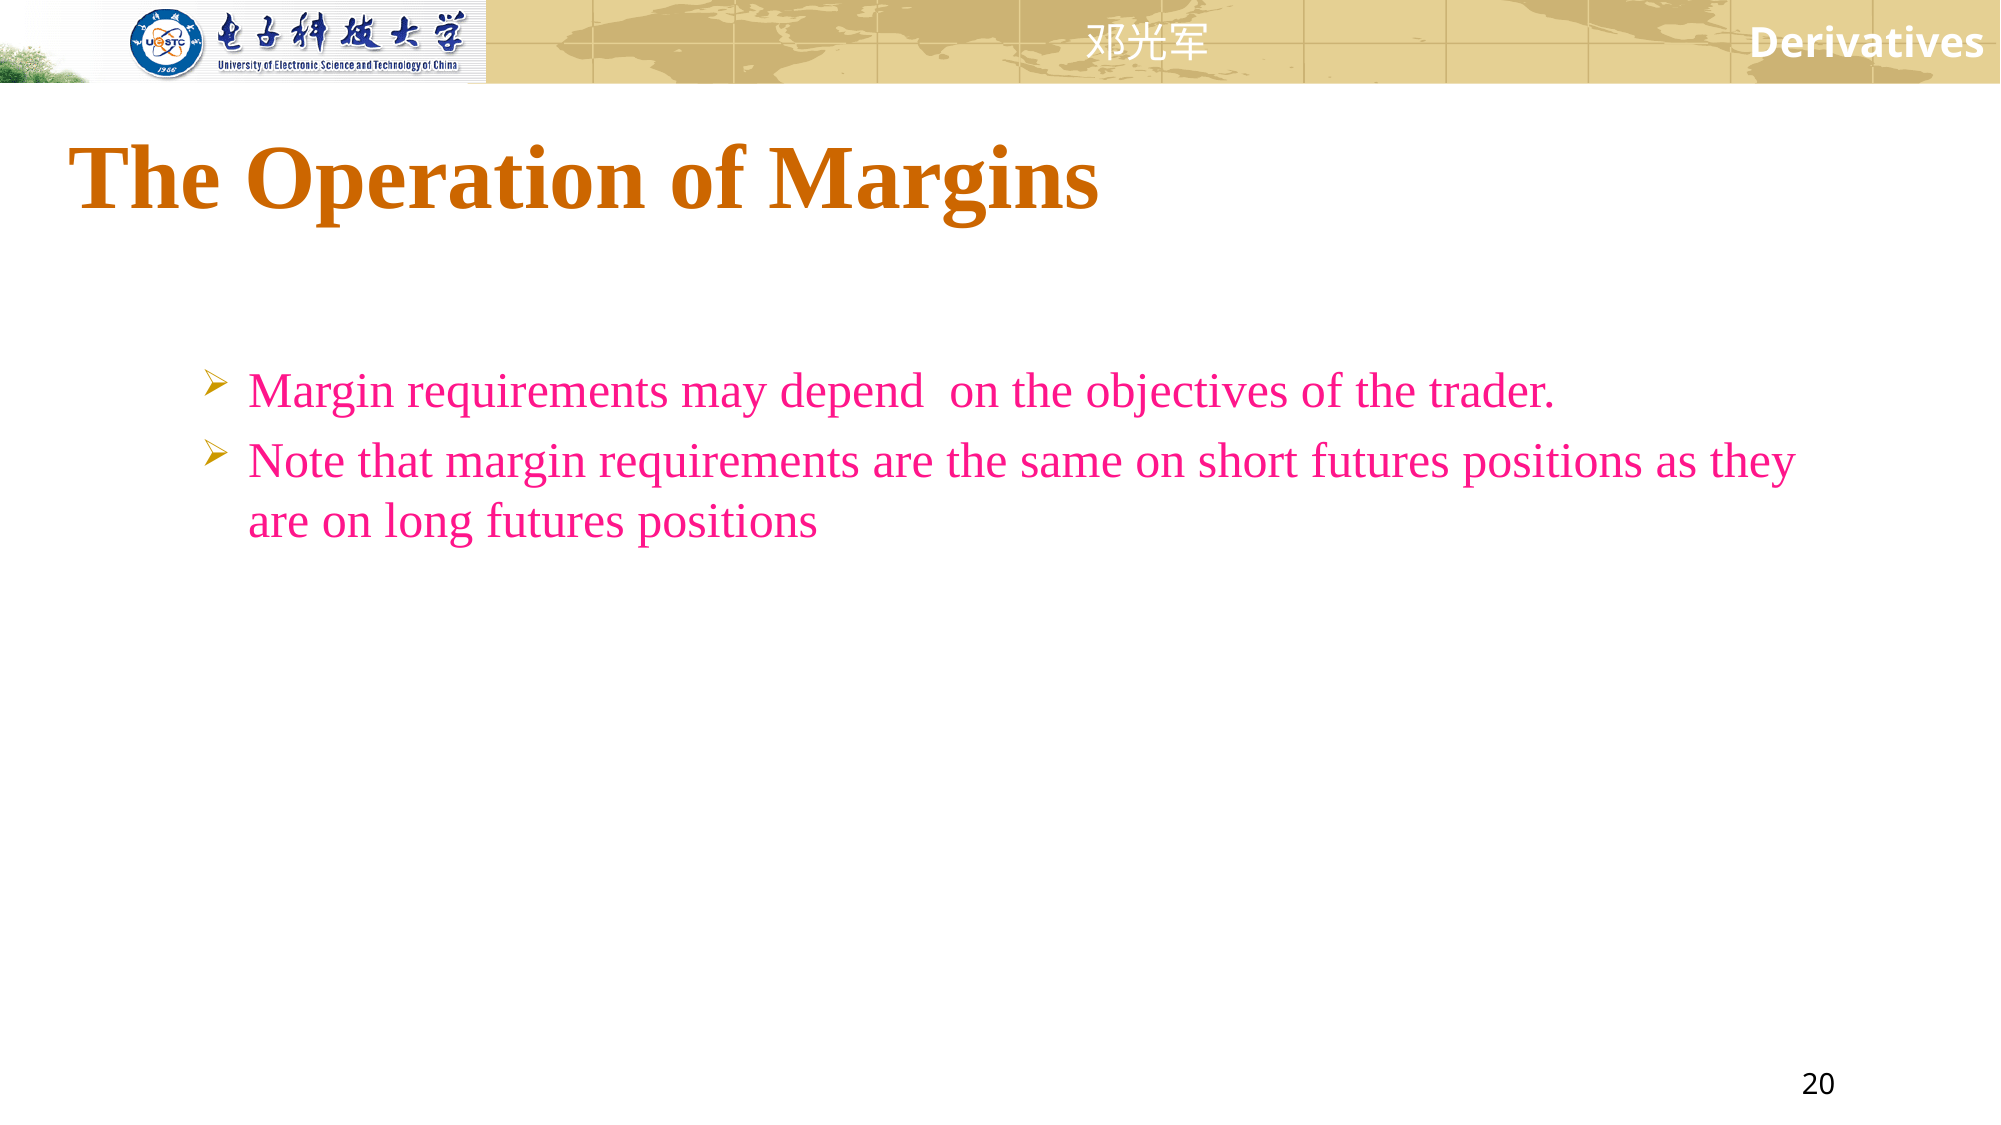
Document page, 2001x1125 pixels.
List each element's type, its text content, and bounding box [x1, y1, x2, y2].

title The Operation of Margins [53, 78, 1754, 266]
list Margin requirements may depend on the objectives of the trader. Note that margin requirements are the same on short futures positions as they are on long futures positions [111, 350, 1817, 900]
picture [0, 0, 486, 83]
